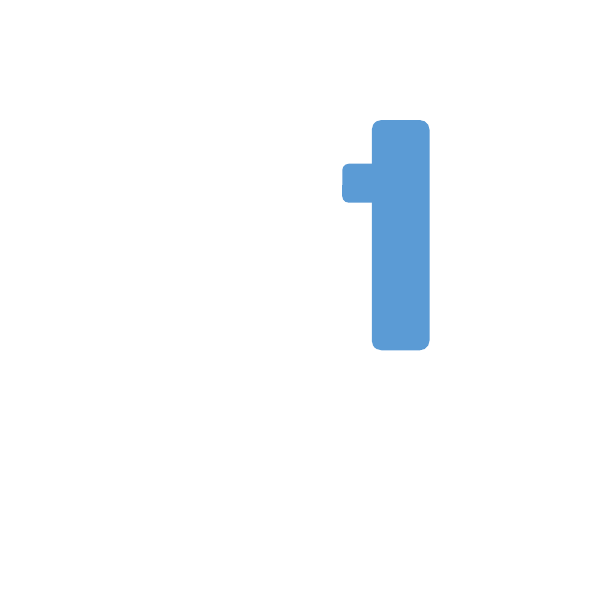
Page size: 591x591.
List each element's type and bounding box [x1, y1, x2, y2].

text_box [370, 118, 431, 352]
text_box [341, 162, 393, 204]
